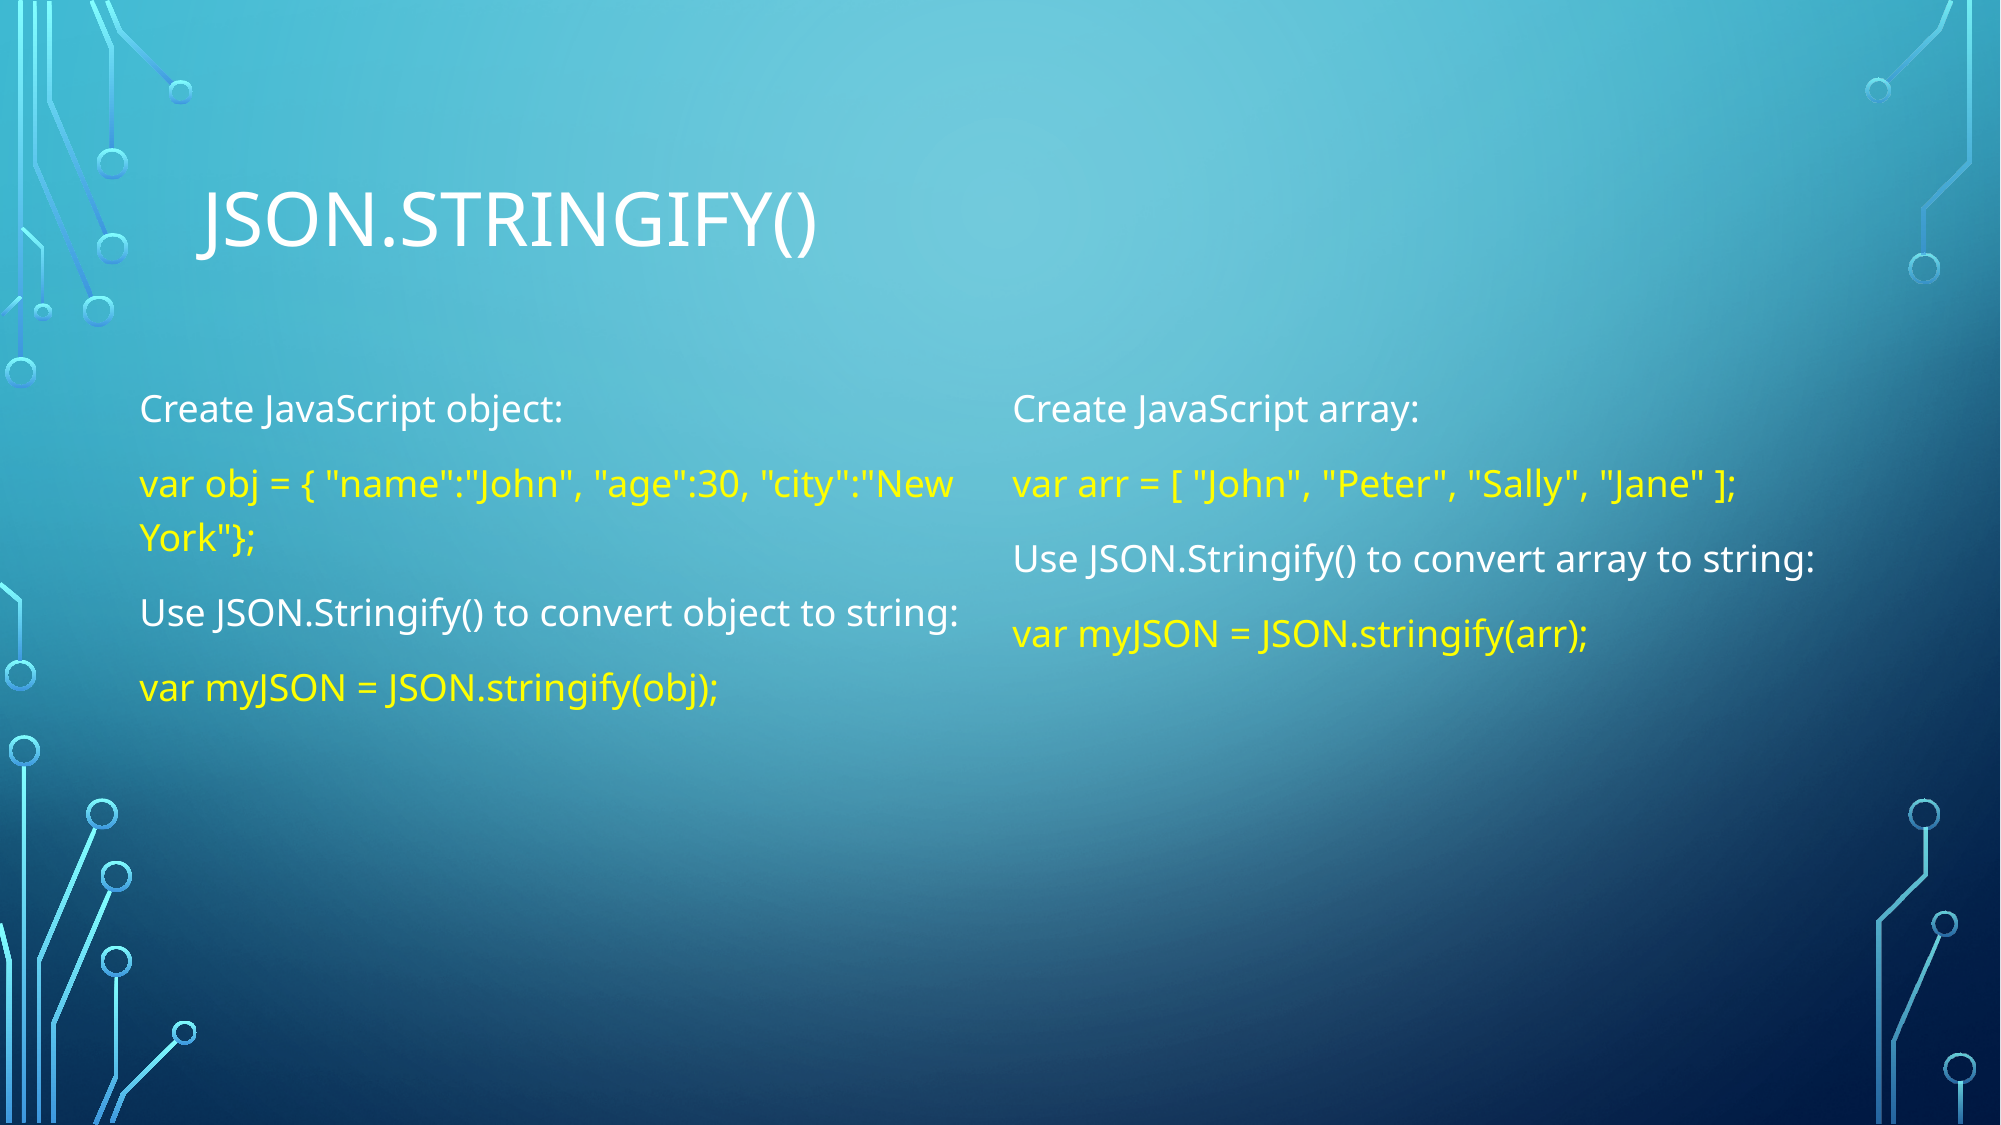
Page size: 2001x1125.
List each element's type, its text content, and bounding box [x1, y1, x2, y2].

text_box Create JavaScript array: var arr = [ "John", "Peter", "Sally", "Jane" ]; Use JSON.Stringify() to convert array to string: var myJSON = JSON.stringify(arr); [997, 368, 1871, 950]
title JSON.STRINGIFY() [187, 101, 1813, 344]
list Create JavaScript object: var obj = { "name":"John", "age":30, "city":"New York"}; Use JSON.Stringify() to convert object to string: var myJSON = JSON.stringify(obj); [124, 369, 997, 950]
